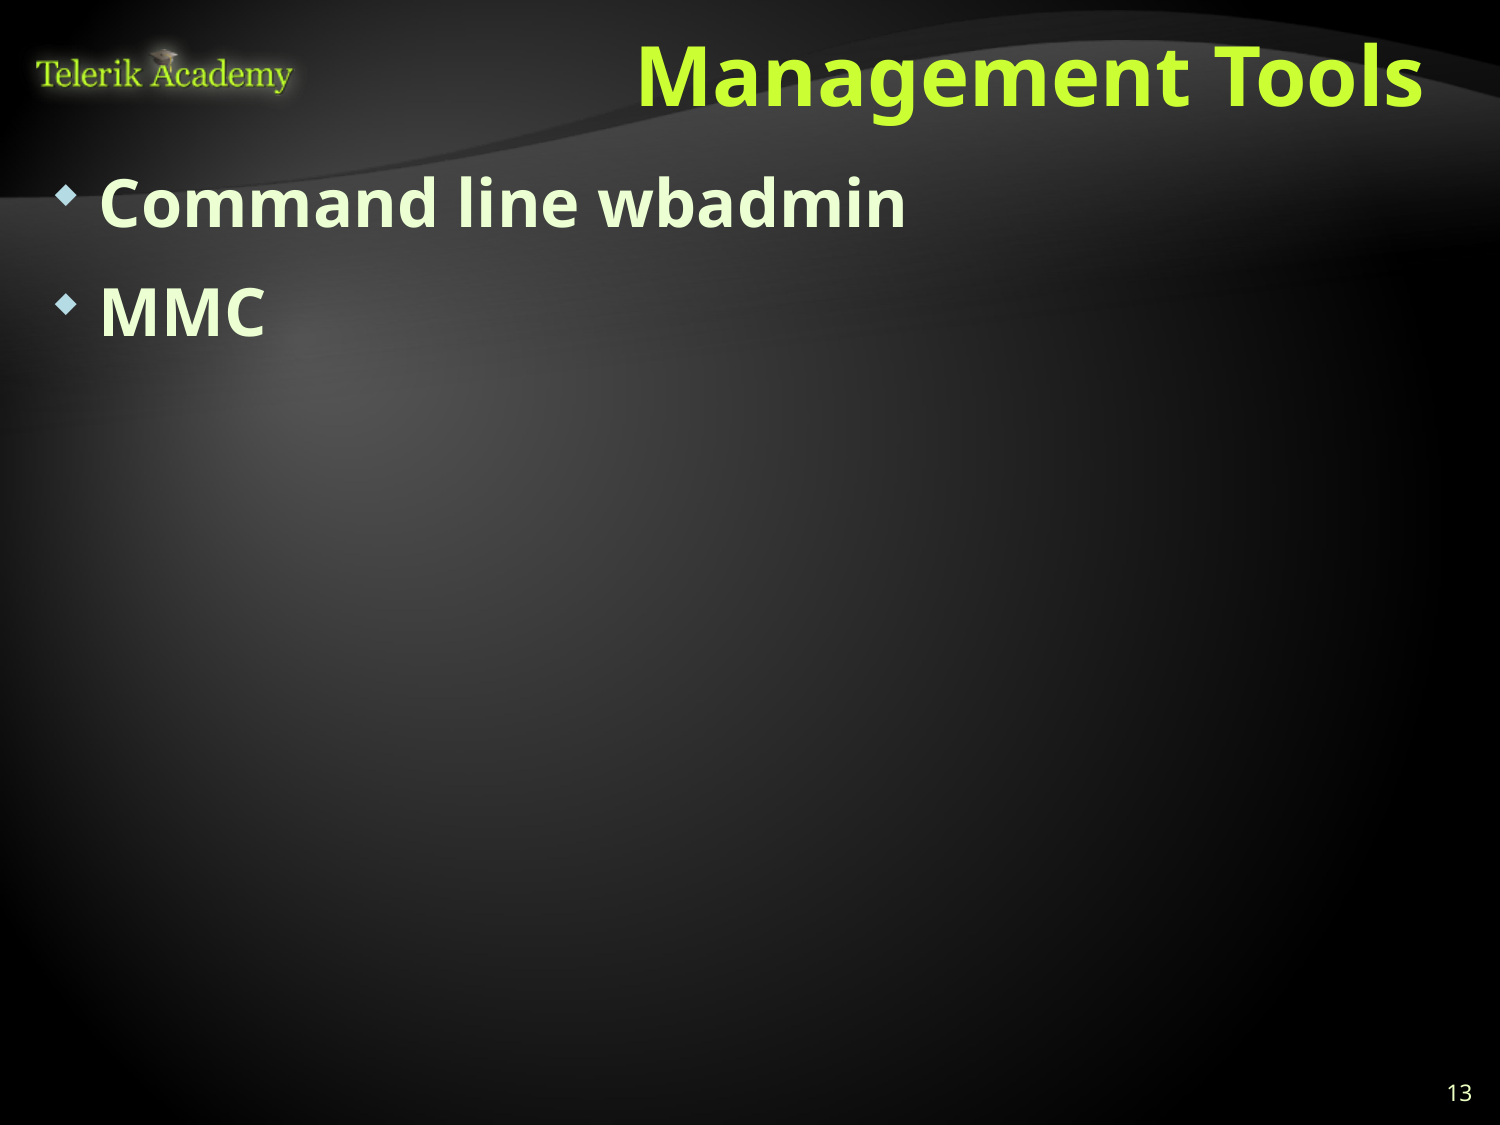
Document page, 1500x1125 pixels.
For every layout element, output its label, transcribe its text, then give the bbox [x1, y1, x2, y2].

list Command line wbadmin MMC [37, 149, 1463, 1100]
picture [0, 0, 1500, 1125]
title Management Tools [300, 12, 1463, 149]
slide_number 13 [1412, 1074, 1488, 1113]
